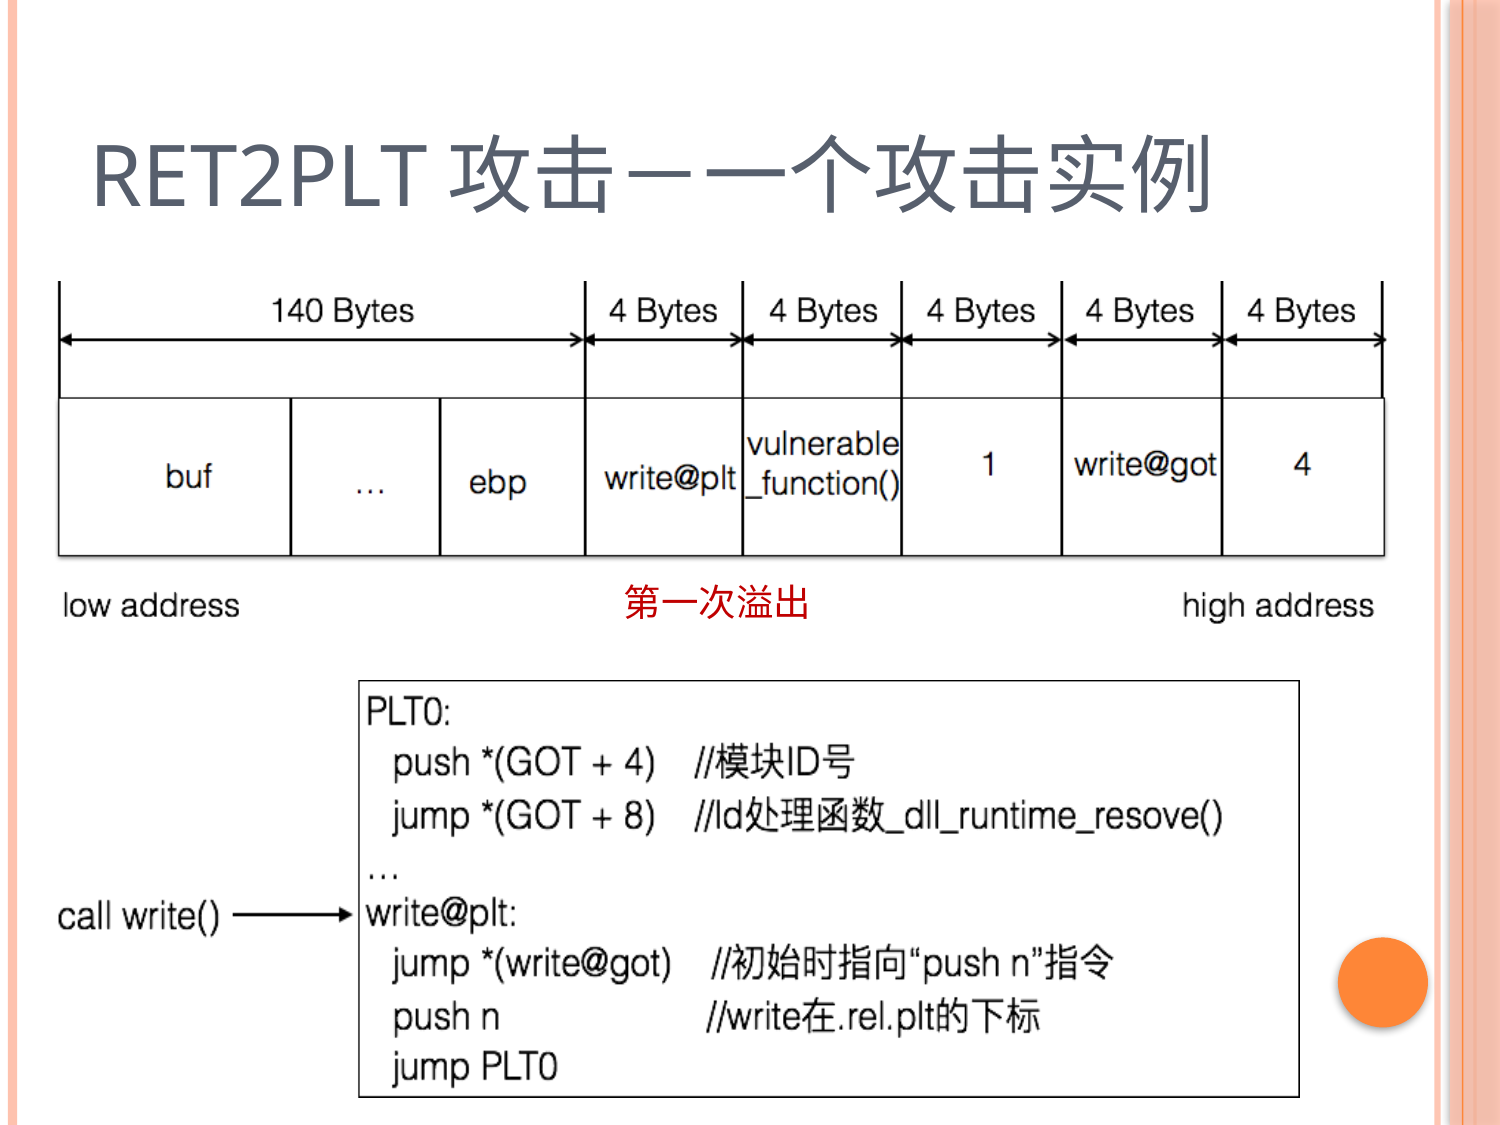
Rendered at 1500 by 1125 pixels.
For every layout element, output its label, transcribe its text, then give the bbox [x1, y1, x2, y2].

title Ret2plt攻击－一个攻击实例 [75, 45, 1300, 233]
picture [50, 280, 1392, 633]
picture [50, 680, 1301, 1098]
